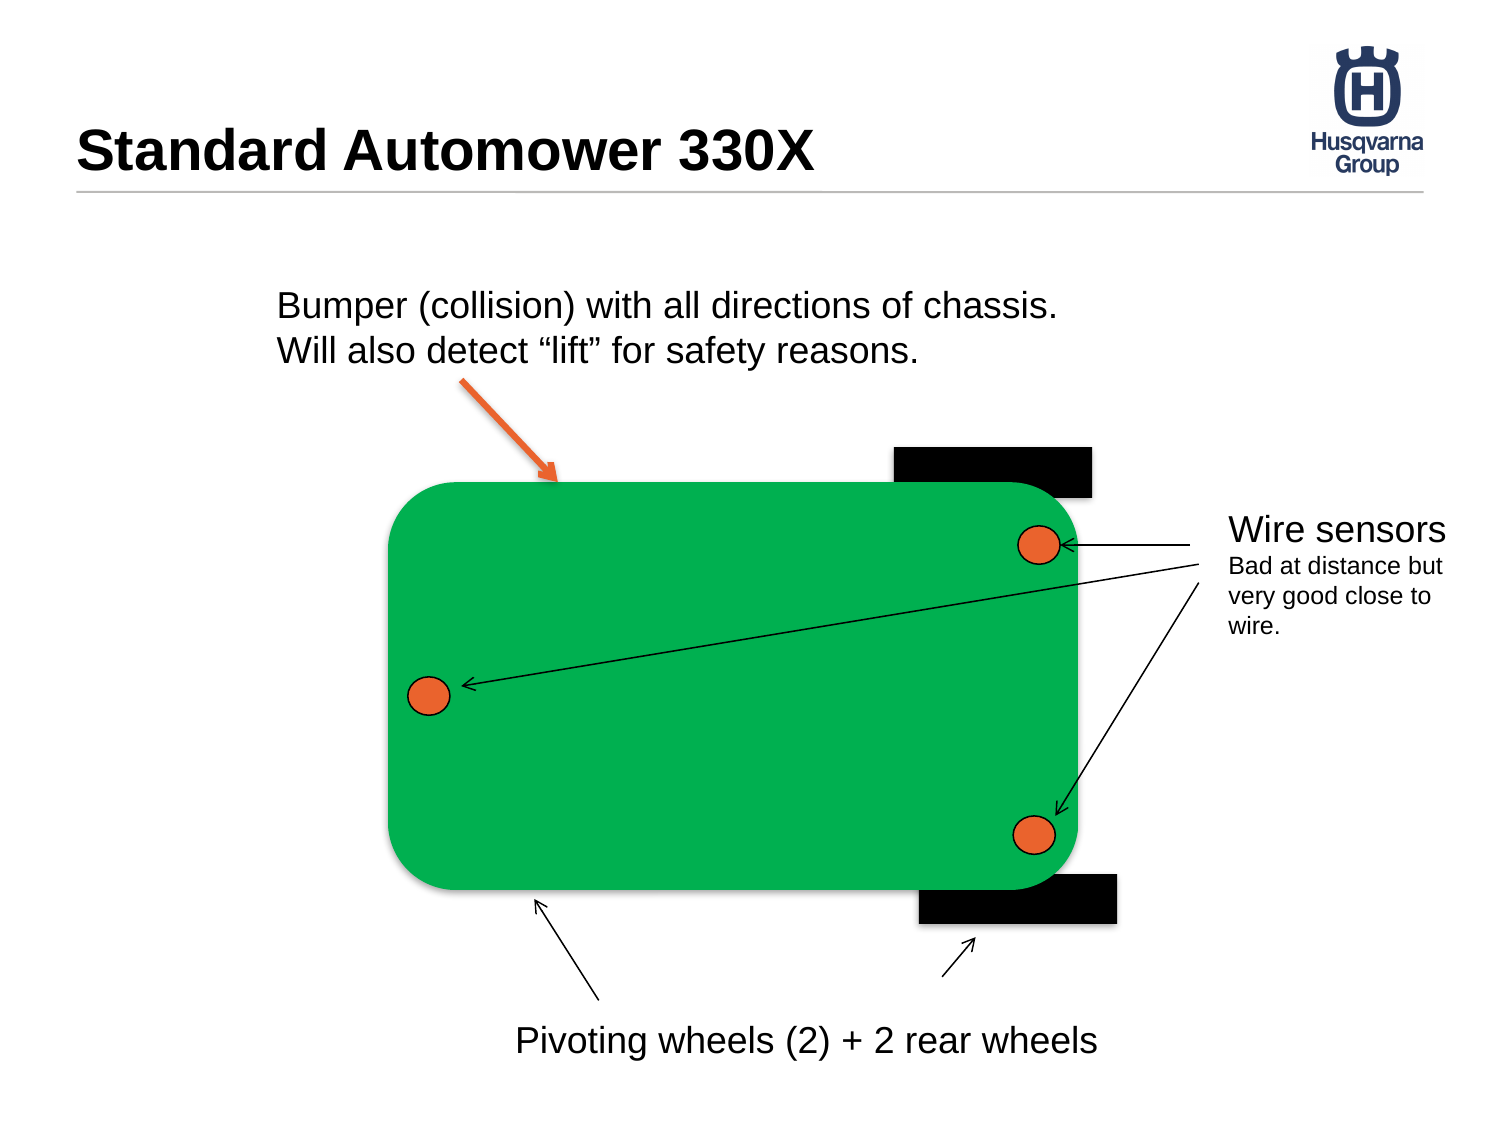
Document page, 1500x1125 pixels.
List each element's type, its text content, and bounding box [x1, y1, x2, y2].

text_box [460, 563, 1199, 687]
text_box [1013, 815, 1056, 855]
text_box [387, 482, 1079, 891]
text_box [460, 379, 559, 483]
text_box [1017, 525, 1060, 562]
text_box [941, 936, 976, 978]
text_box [533, 898, 599, 1001]
title Standard Automower 330X [76, 0, 1283, 183]
text_box Bumper (collision) with all directions of chassis. Will also detect “lift” for safety reasons. [261, 273, 1074, 379]
text_box [918, 874, 1118, 924]
text_box [893, 447, 1093, 498]
text_box Wire sensors Bad at distance but very good close to wire. [1213, 497, 1473, 647]
picture [1309, 44, 1425, 177]
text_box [1055, 582, 1199, 817]
text_box Pivoting wheels (2) + 2 rear wheels [500, 1009, 1114, 1069]
text_box [407, 676, 450, 716]
